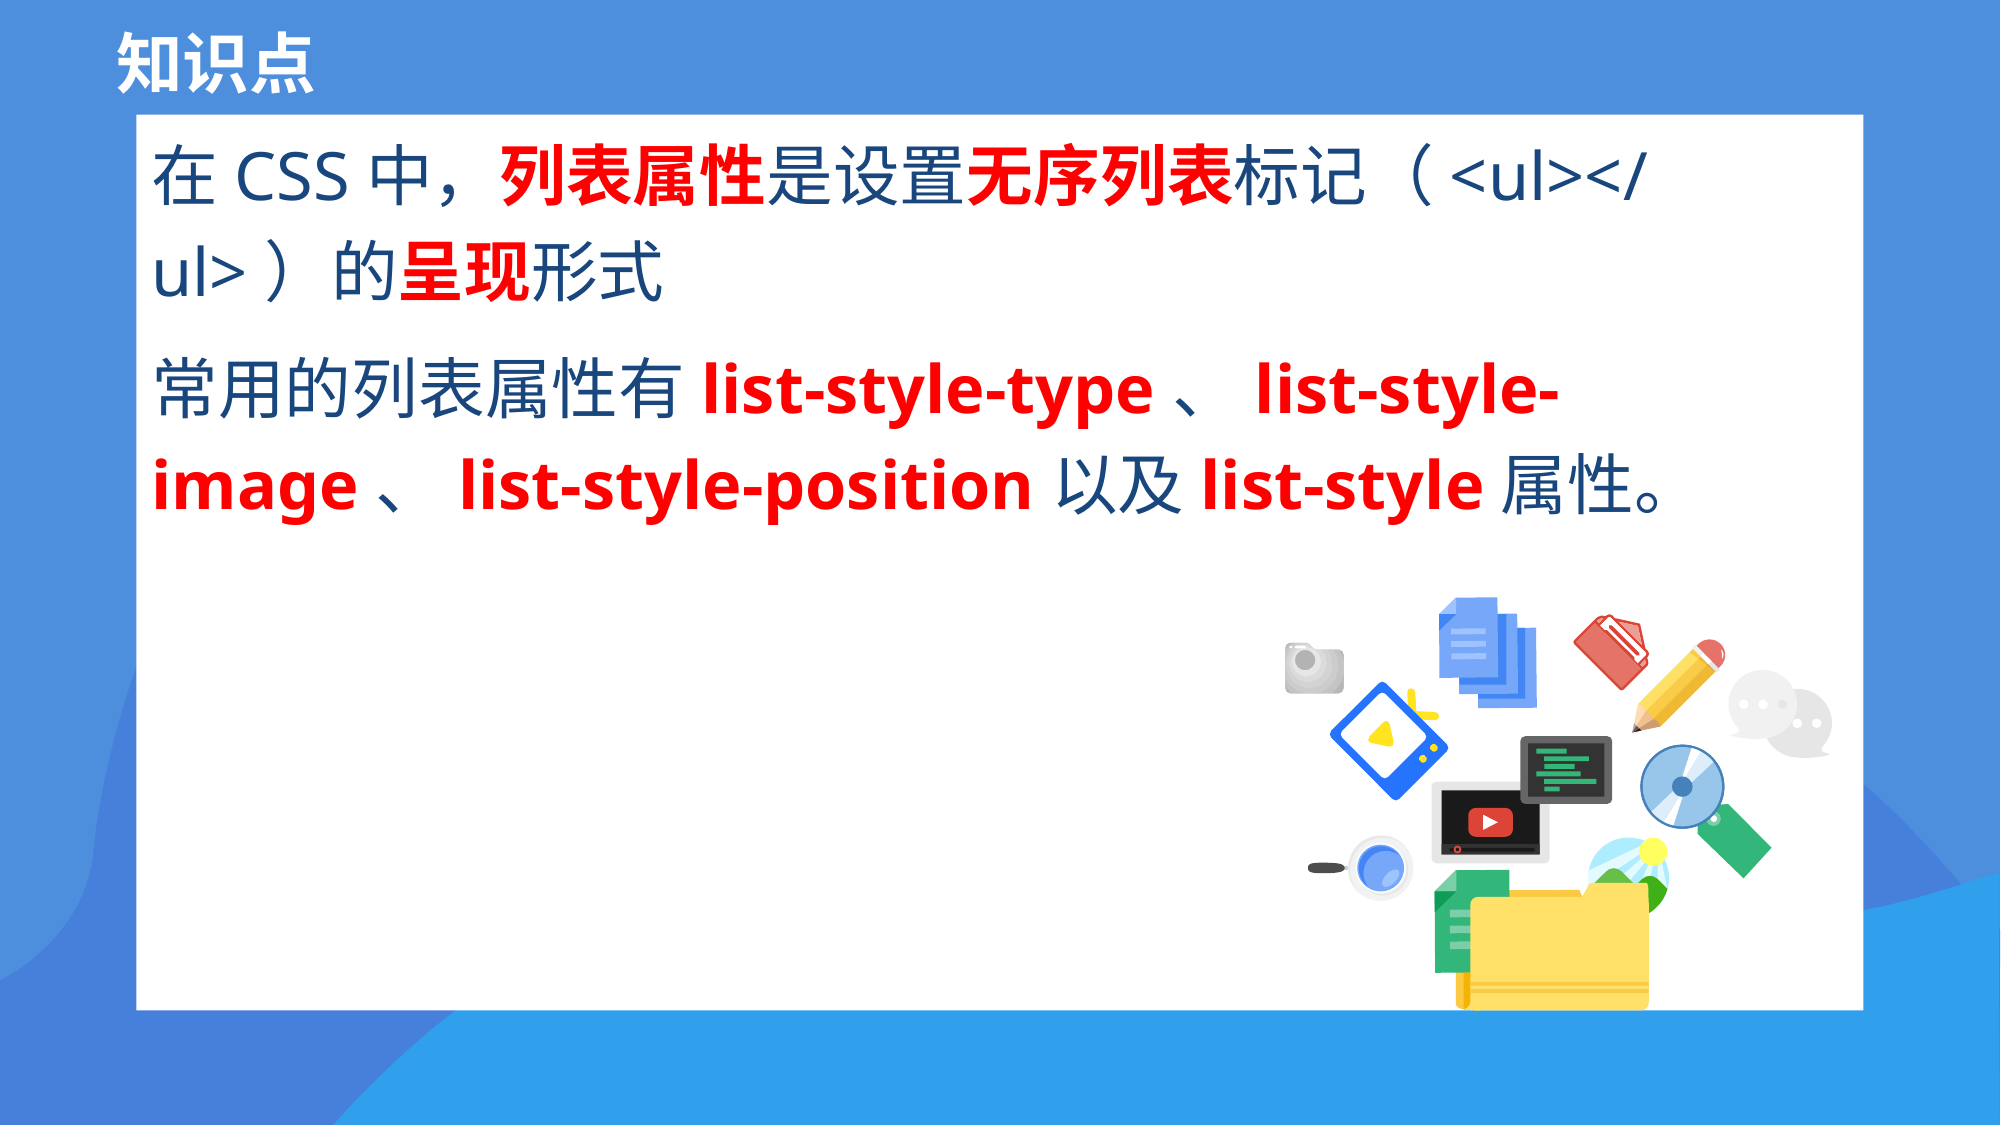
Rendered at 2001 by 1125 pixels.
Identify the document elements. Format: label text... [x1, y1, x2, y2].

list 在CSS中，列表属性是设置无序列表标记（<ul></ul>）的呈现形式 常用的列表属性有list-style-type、list-style-image、list-style-position以及list-style属性。 [136, 110, 1811, 1046]
text_box 知识点 [101, 14, 559, 110]
